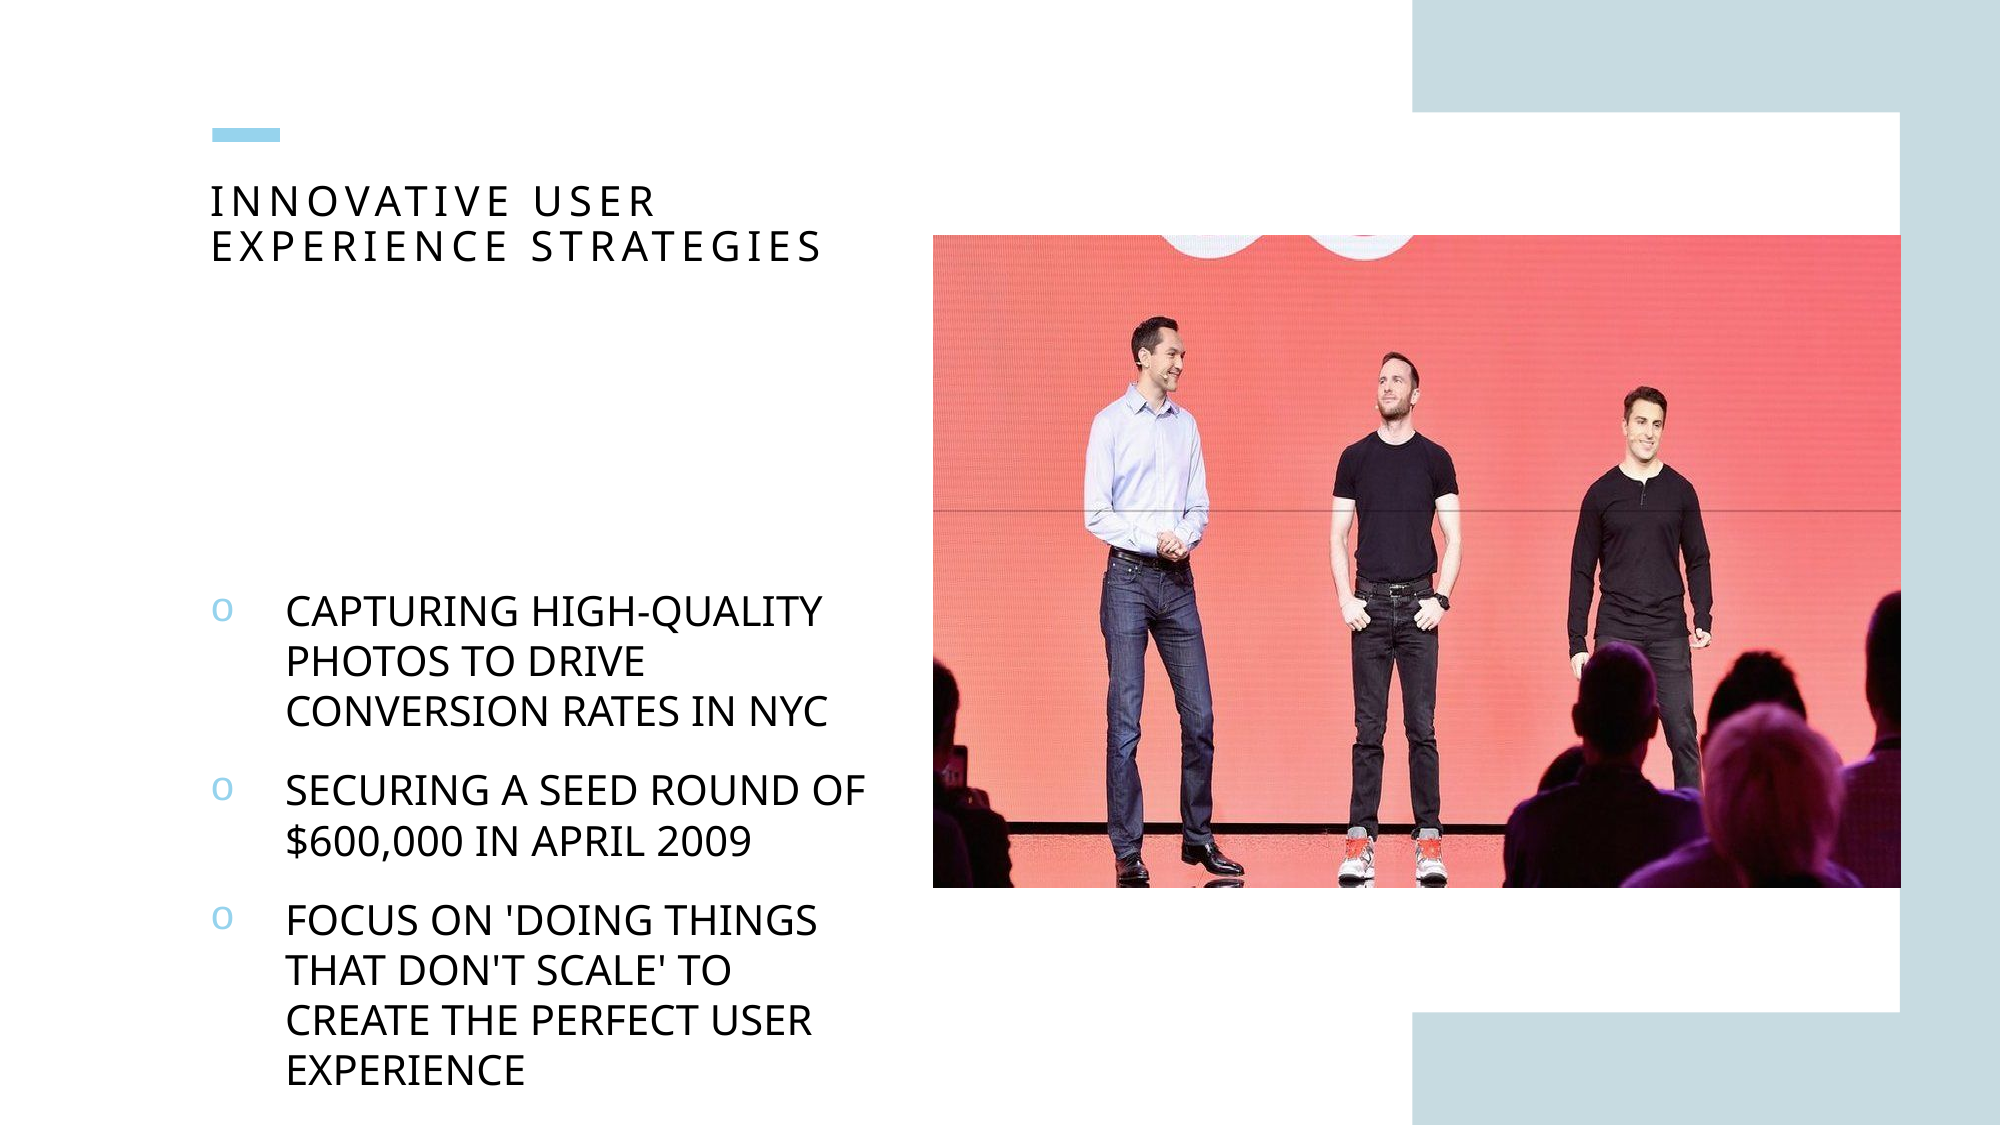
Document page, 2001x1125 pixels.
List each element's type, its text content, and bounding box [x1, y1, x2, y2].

list Capturing high-quality photos to drive conversion rates in NYC Securing a seed round of $600,000 in April 2009 Focus on 'doing things that don't scale' to create the perfect user experience [210, 585, 885, 1125]
picture [932, 235, 1901, 888]
title Innovative User Experience Strategies [210, 179, 885, 368]
